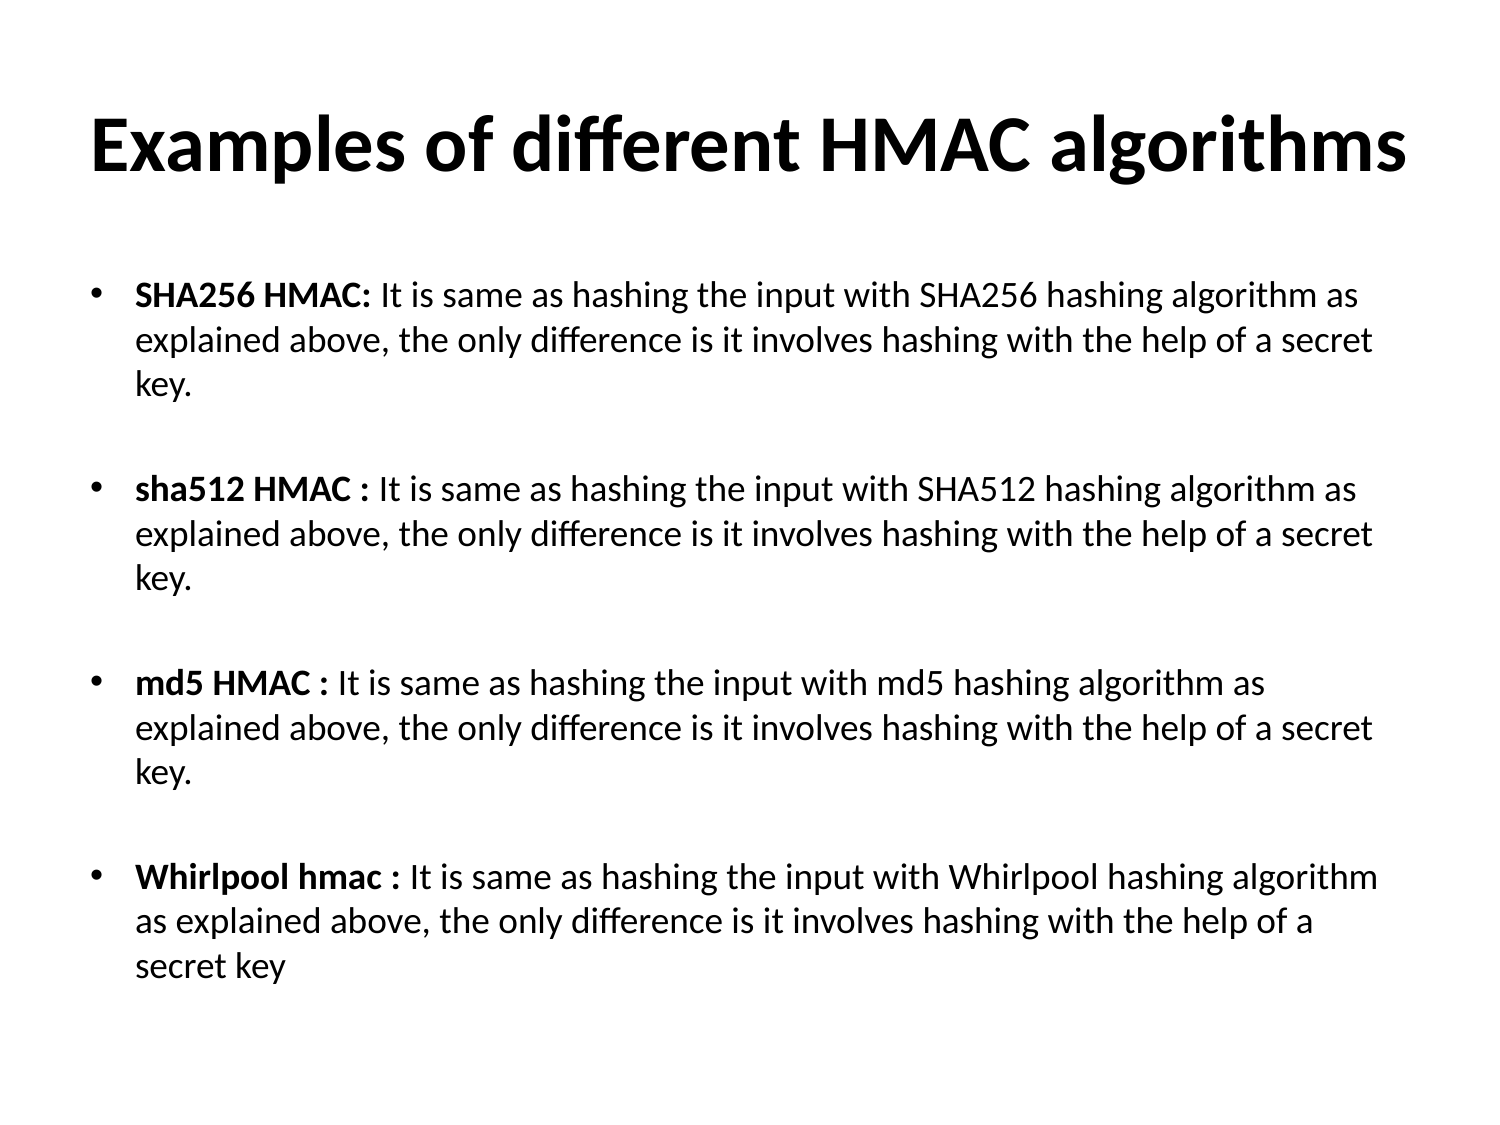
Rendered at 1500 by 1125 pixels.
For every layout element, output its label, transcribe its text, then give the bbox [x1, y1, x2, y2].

list SHA256 HMAC: It is same as hashing the input with SHA256 hashing algorithm as explained above, the only difference is it involves hashing with the help of a secret key. sha512 HMAC : It is same as hashing the input with SHA512 hashing algorithm as explained above, the only difference is it involves hashing with the help of a secret key. md5 HMAC : It is same as hashing the input with md5 hashing algorithm as explained above, the only difference is it involves hashing with the help of a secret key. Whirlpool hmac : It is same as hashing the input with Whirlpool hashing algorithm as explained above, the only difference is it involves hashing with the help of a secret key [75, 262, 1425, 1005]
title Examples of different HMAC algorithms [75, 45, 1425, 233]
